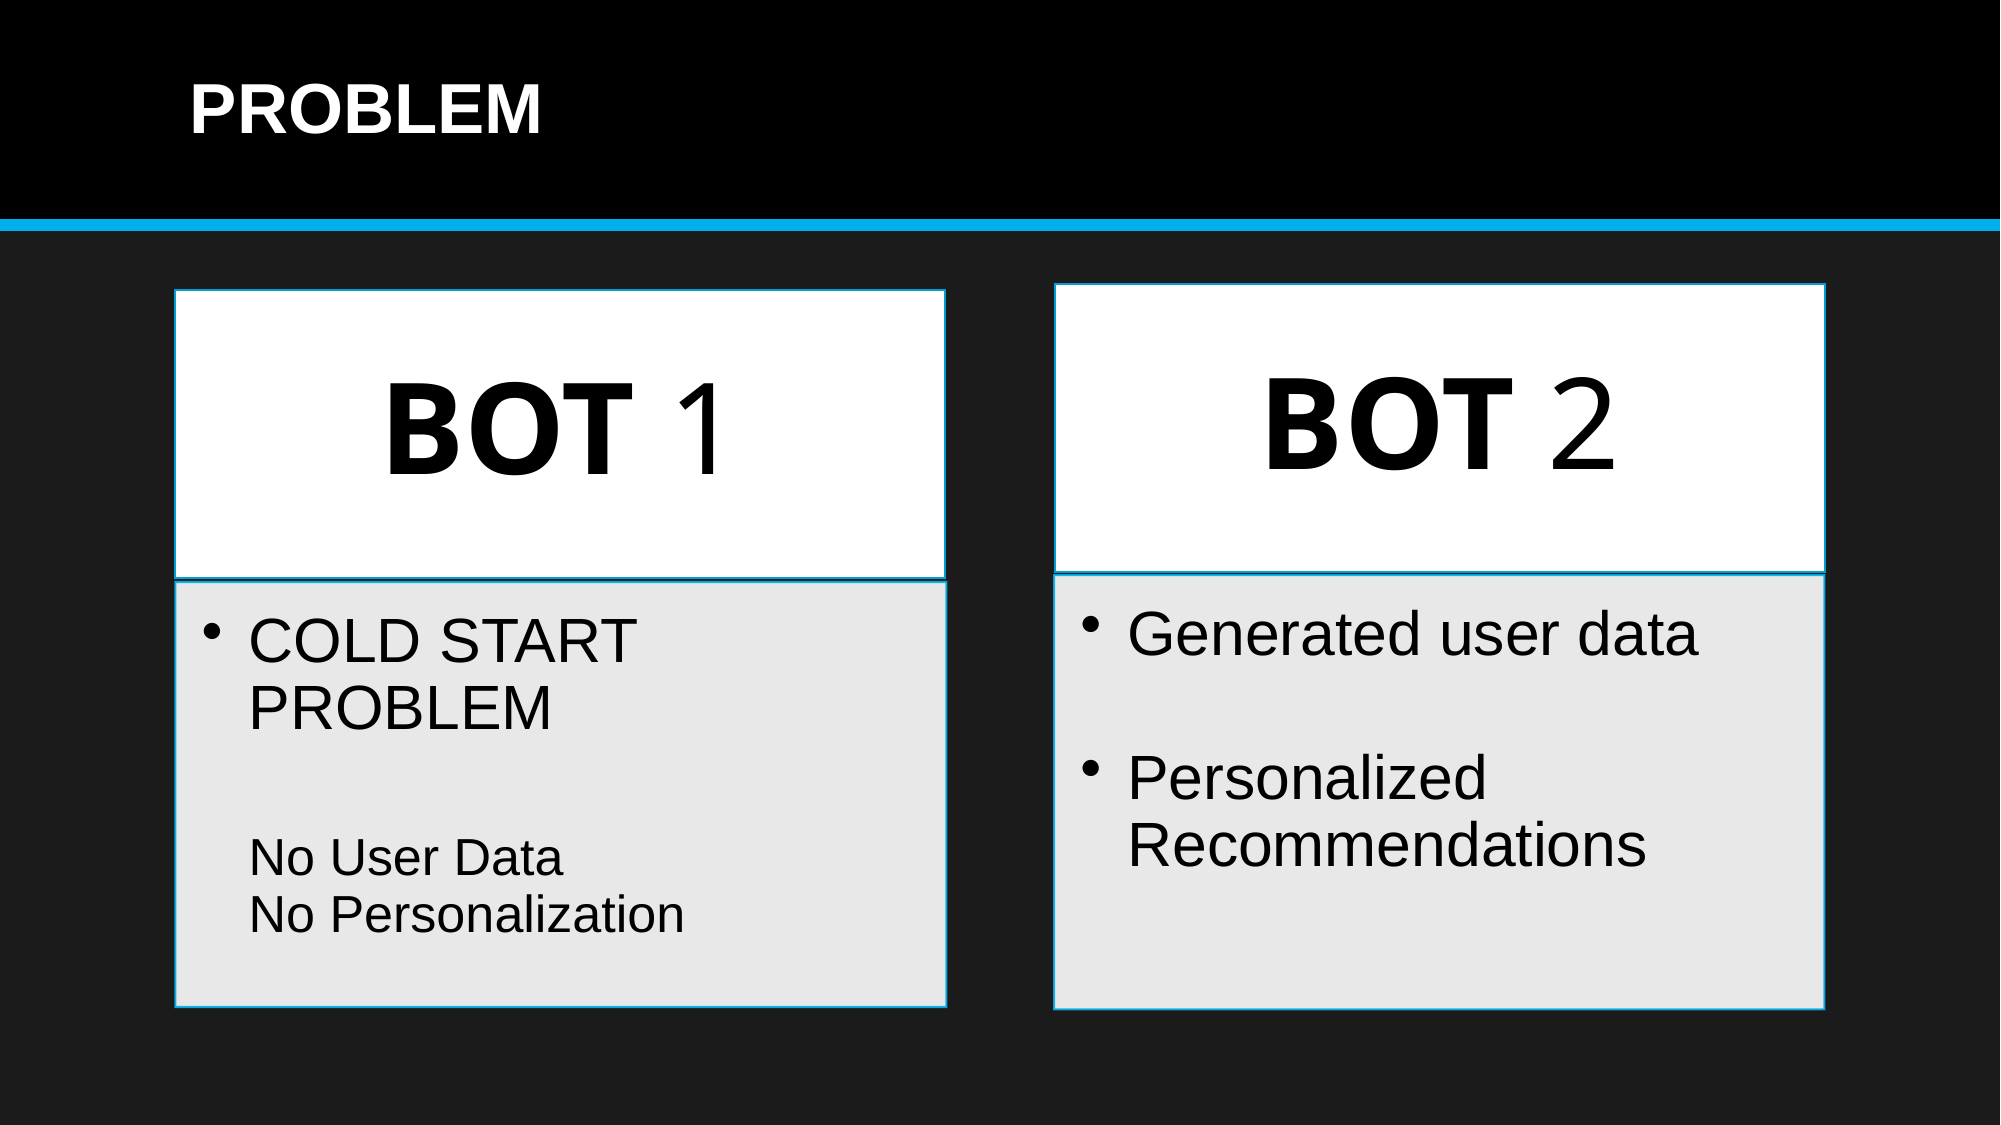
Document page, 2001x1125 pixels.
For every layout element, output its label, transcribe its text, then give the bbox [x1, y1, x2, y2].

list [174, 281, 1825, 1013]
title PROBLEM [174, 20, 1825, 201]
